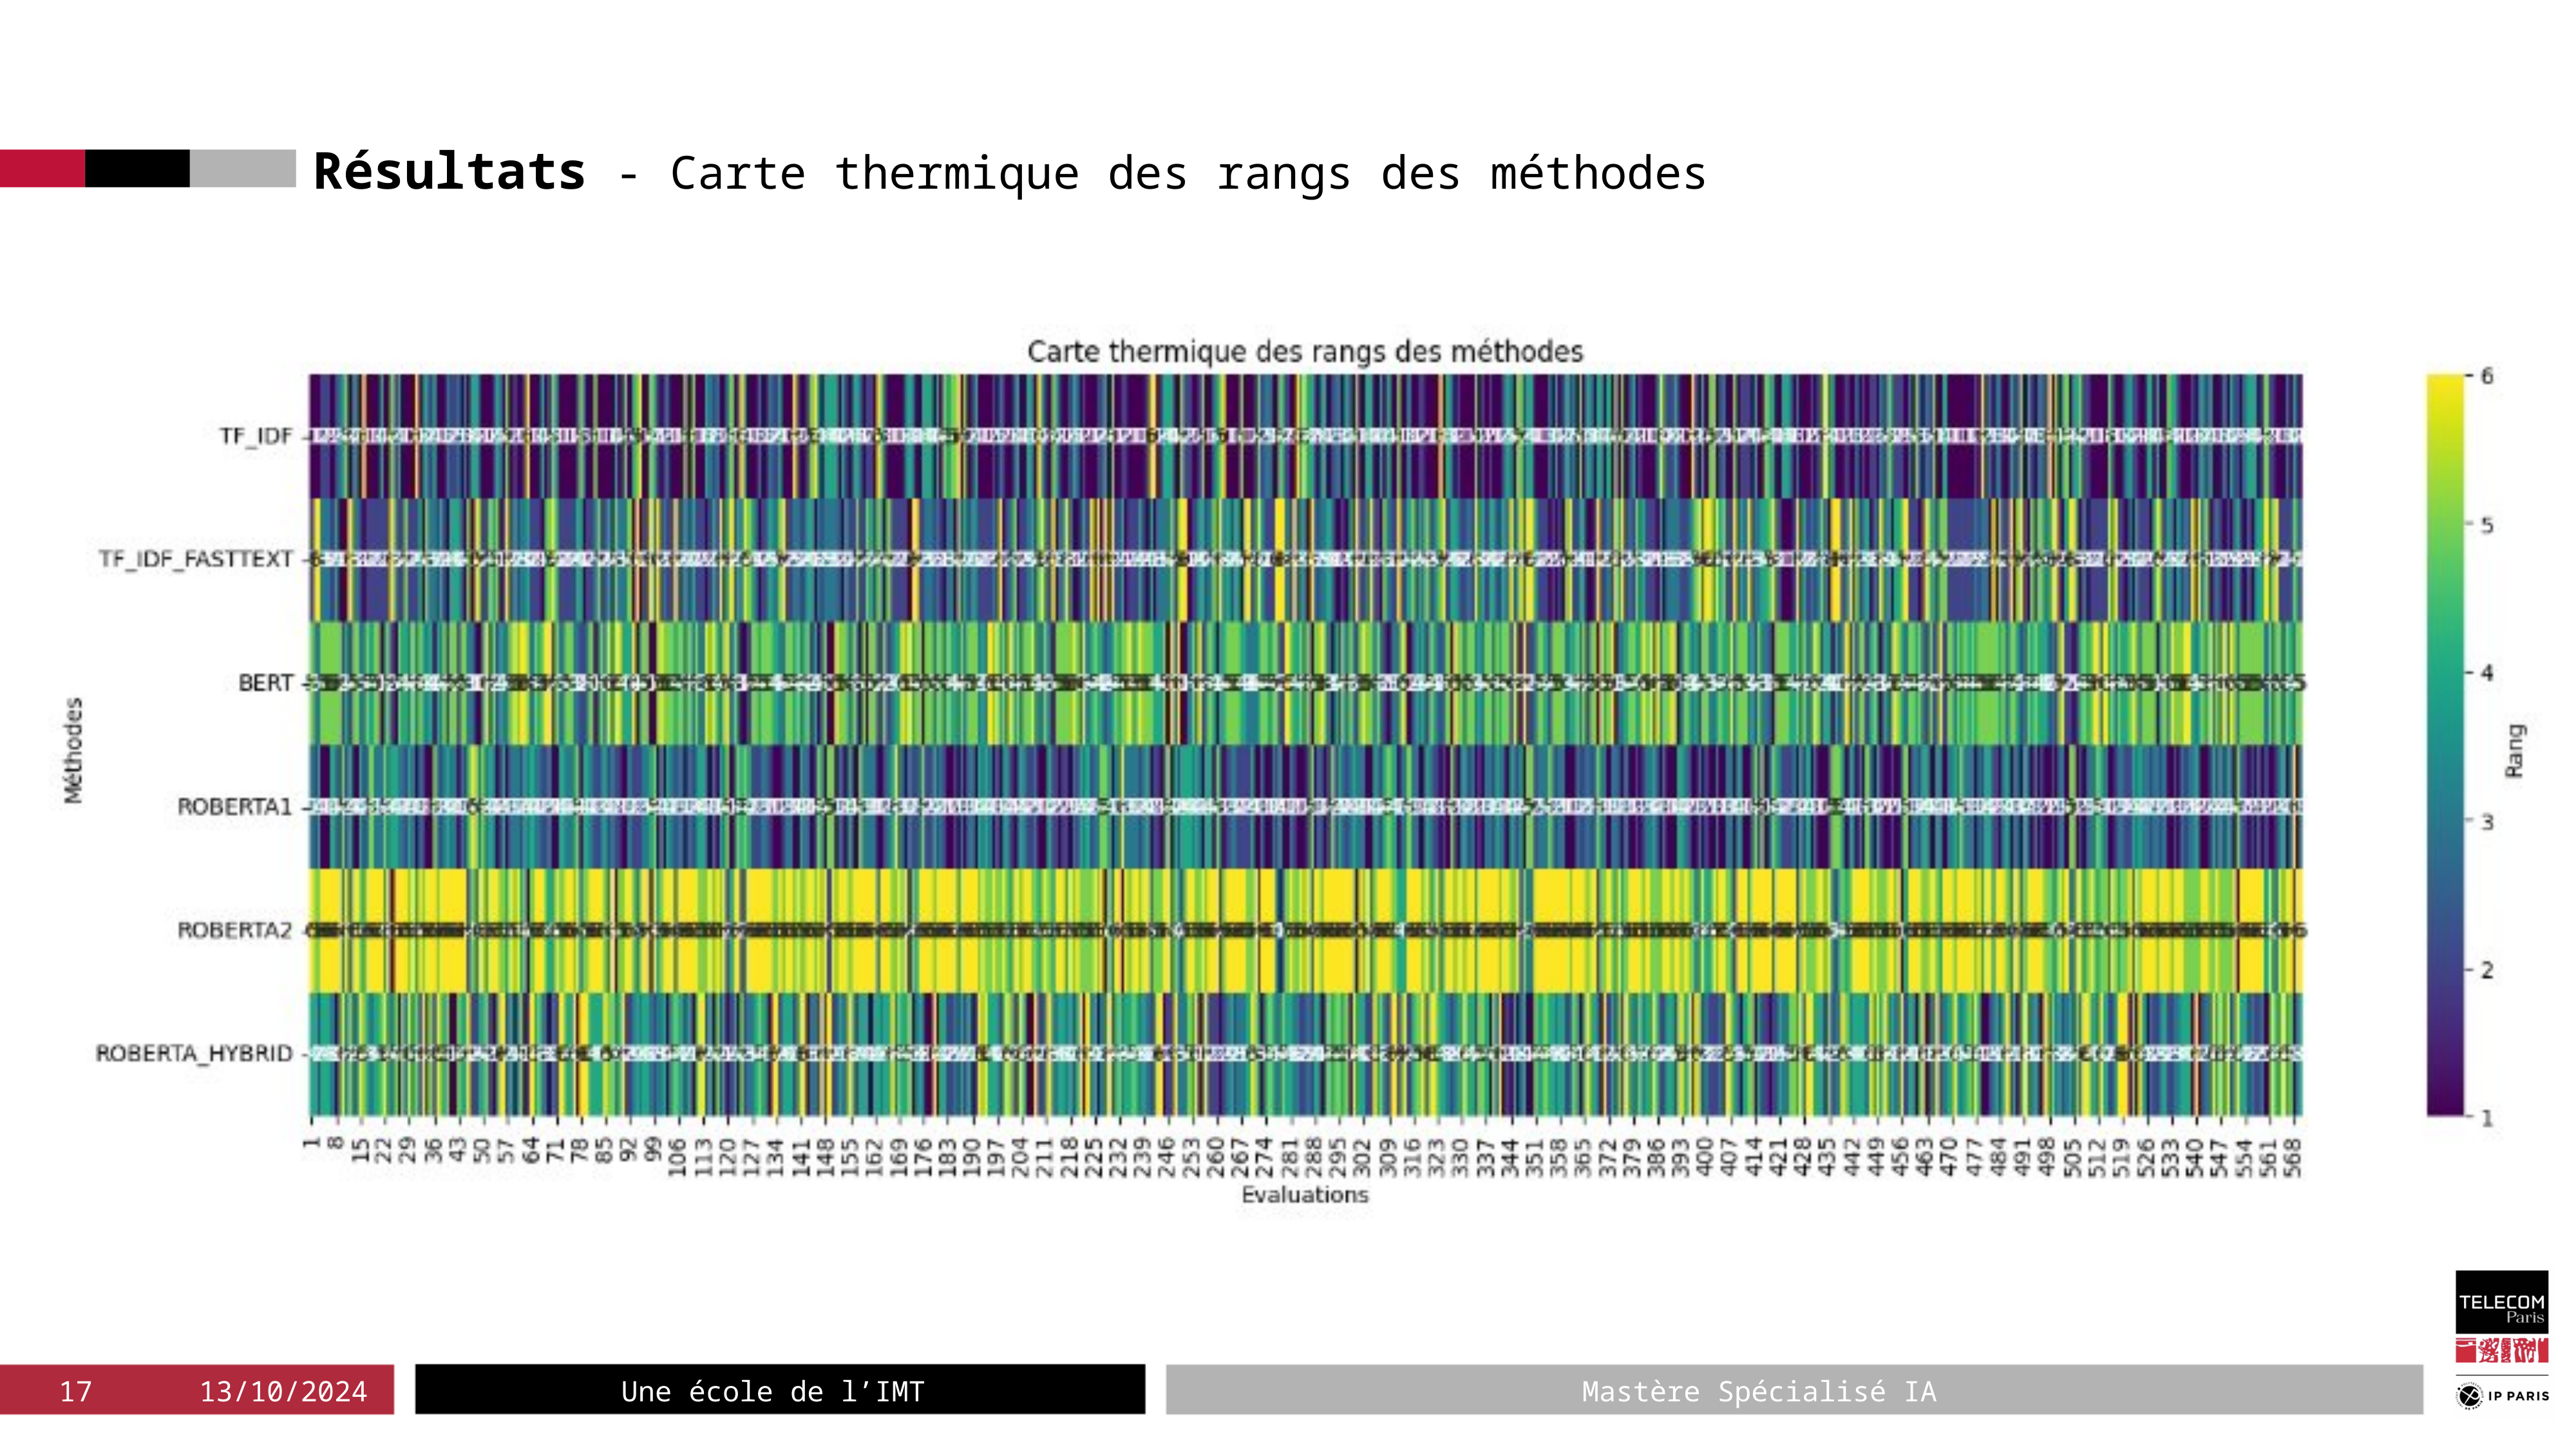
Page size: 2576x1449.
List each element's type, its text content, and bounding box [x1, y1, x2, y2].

picture [48, 324, 2543, 1223]
picture [0, 147, 298, 189]
text_box Résultats - Carte thermique des rangs des méthodes​ [307, 132, 2576, 205]
picture [0, 1333, 2434, 1434]
picture [2454, 1267, 2556, 1422]
